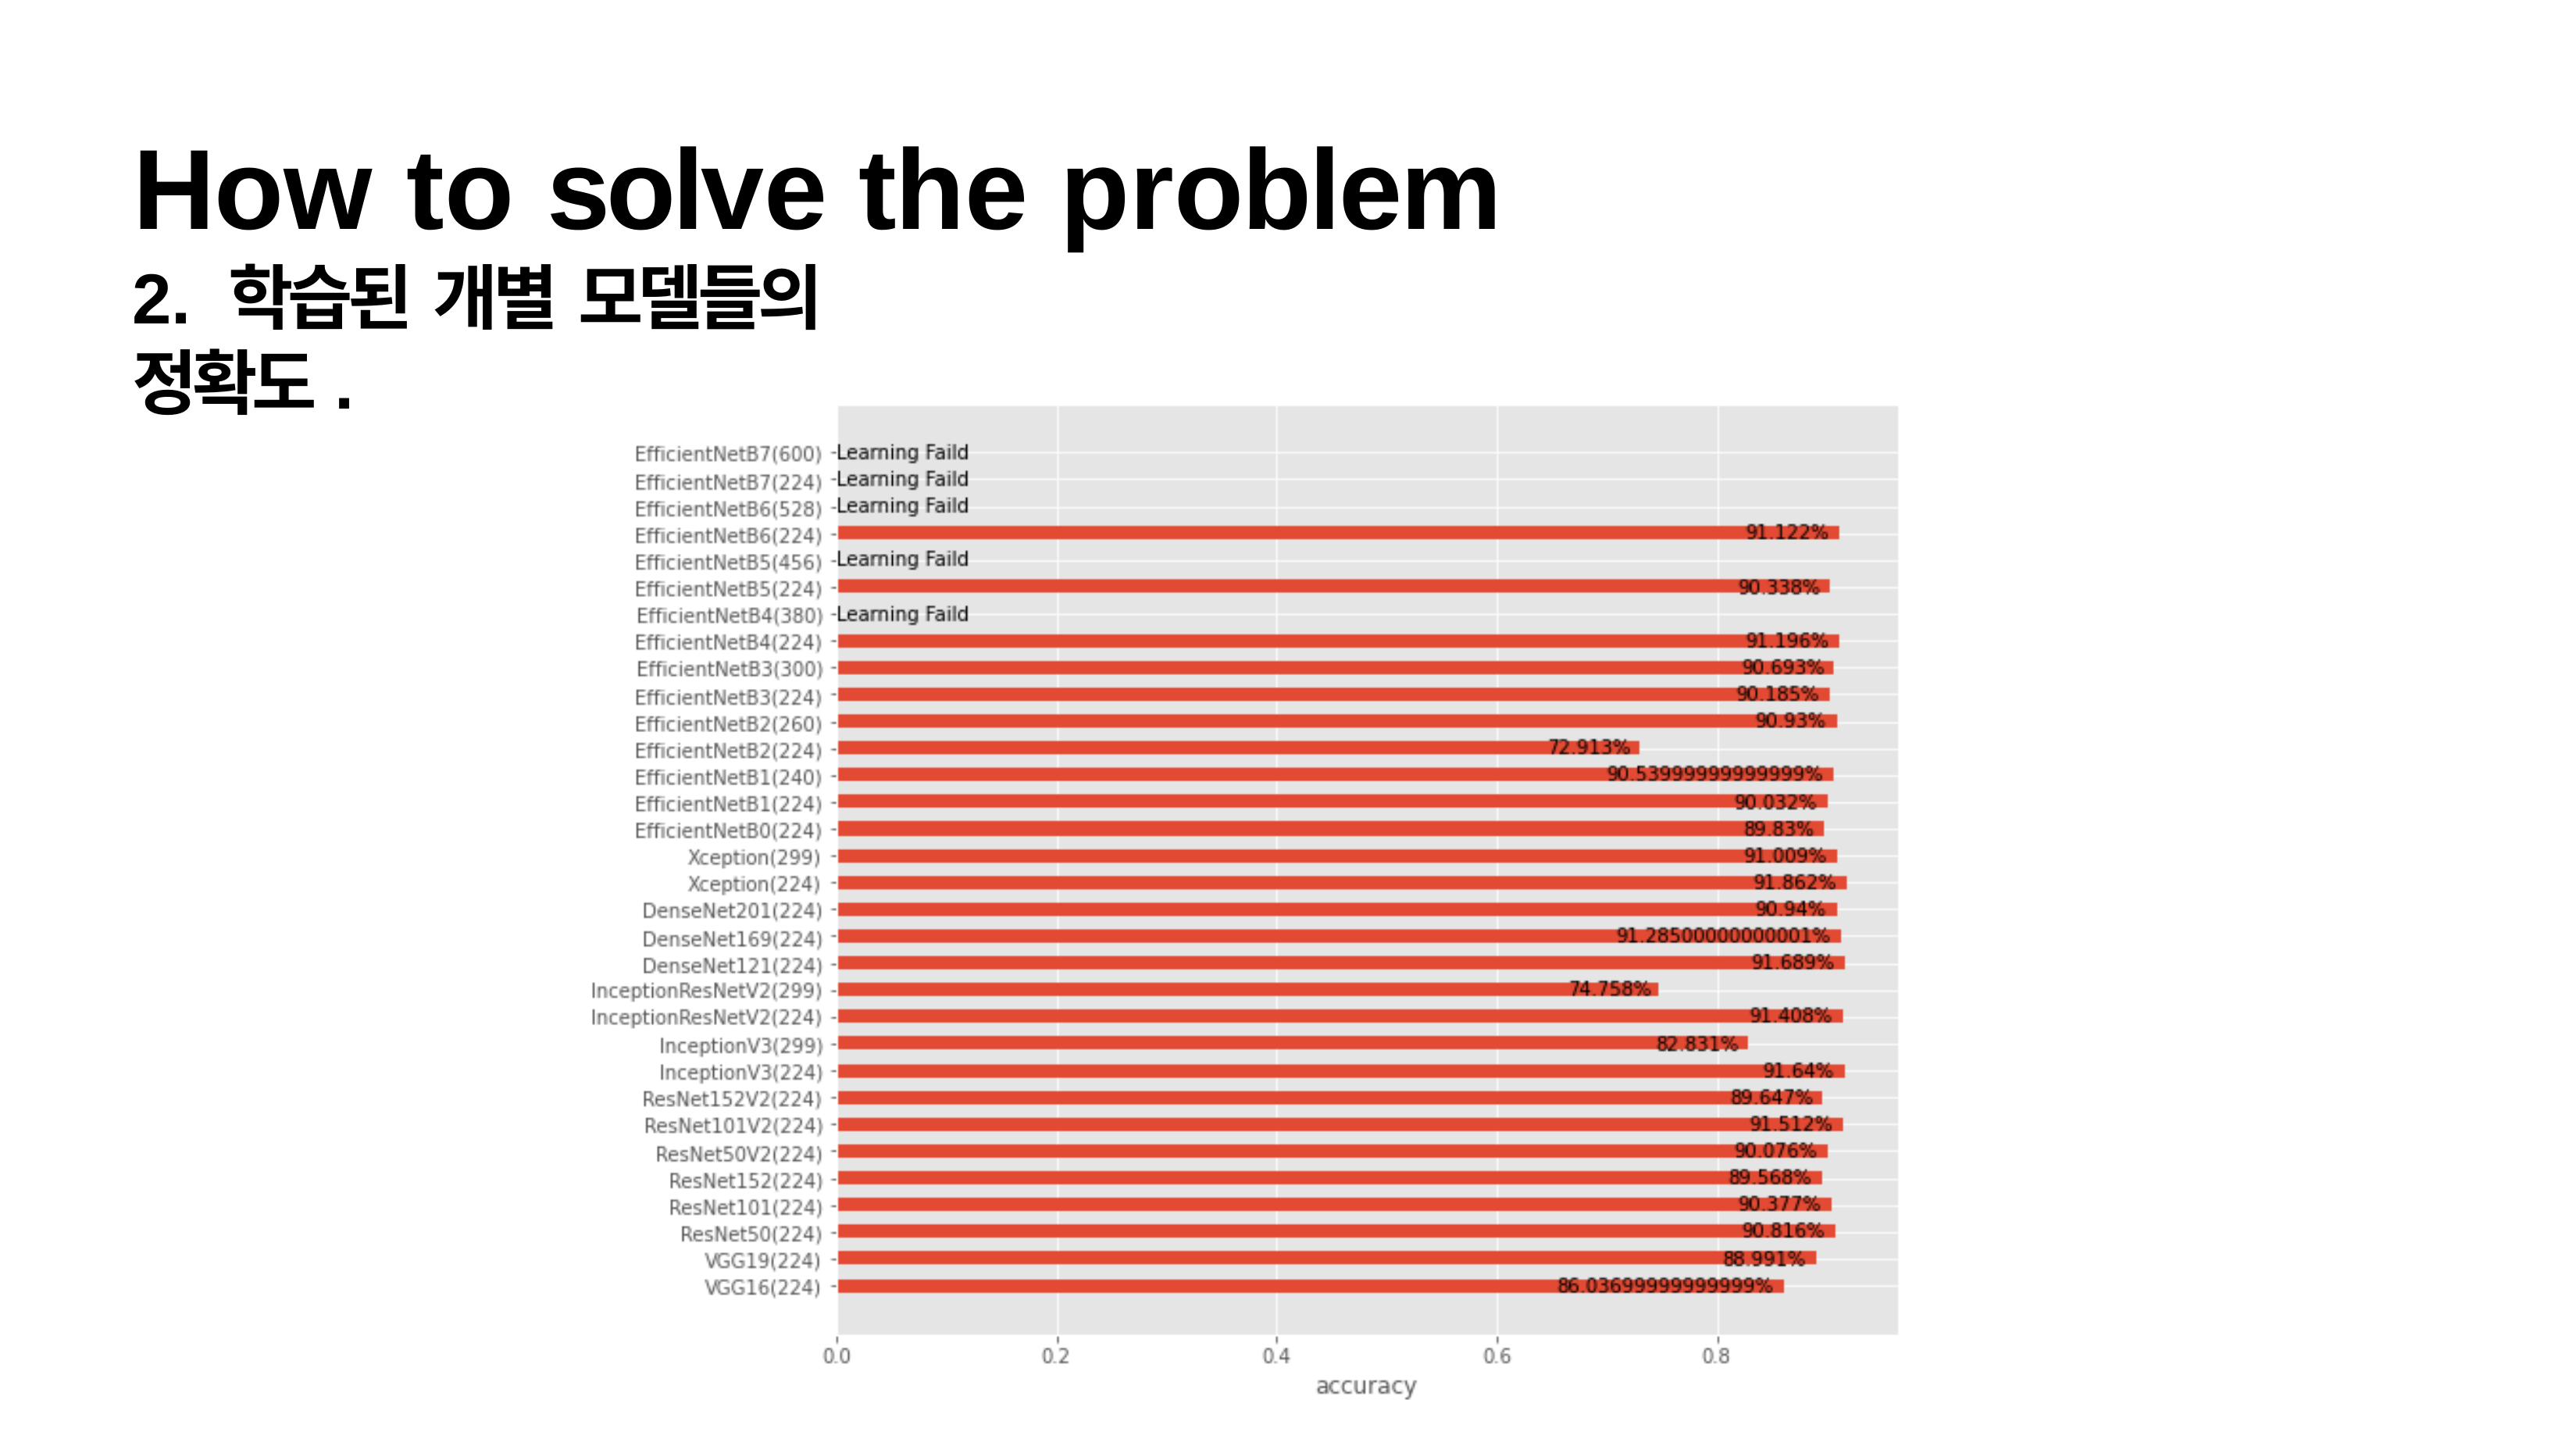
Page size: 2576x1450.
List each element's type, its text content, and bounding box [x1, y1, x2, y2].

text_box 2. 학습된 개별 모델들의 정확도. [130, 251, 1027, 423]
title How to solve the problem [130, 113, 2050, 358]
picture [578, 391, 1912, 1413]
